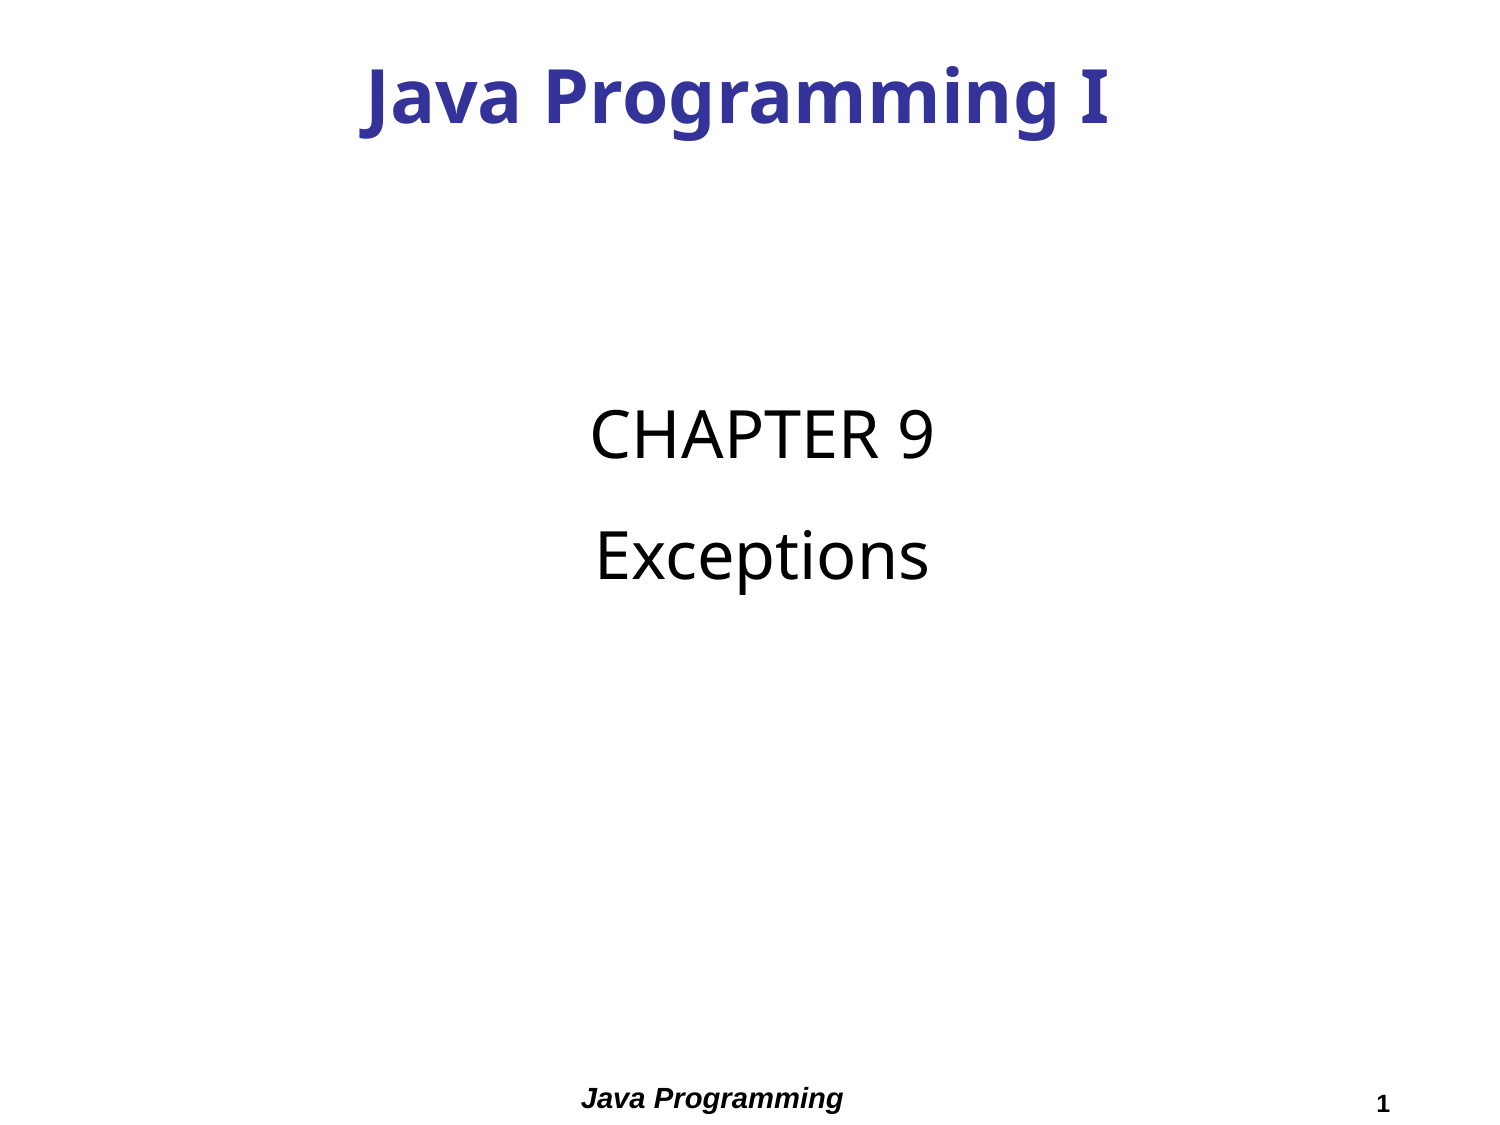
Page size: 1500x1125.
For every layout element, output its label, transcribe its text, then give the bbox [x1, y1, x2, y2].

footer Java Programming [524, 1072, 901, 1125]
title Java Programming I [125, 37, 1350, 150]
subtitle CHAPTER 9 Exceptions [174, 399, 1350, 688]
